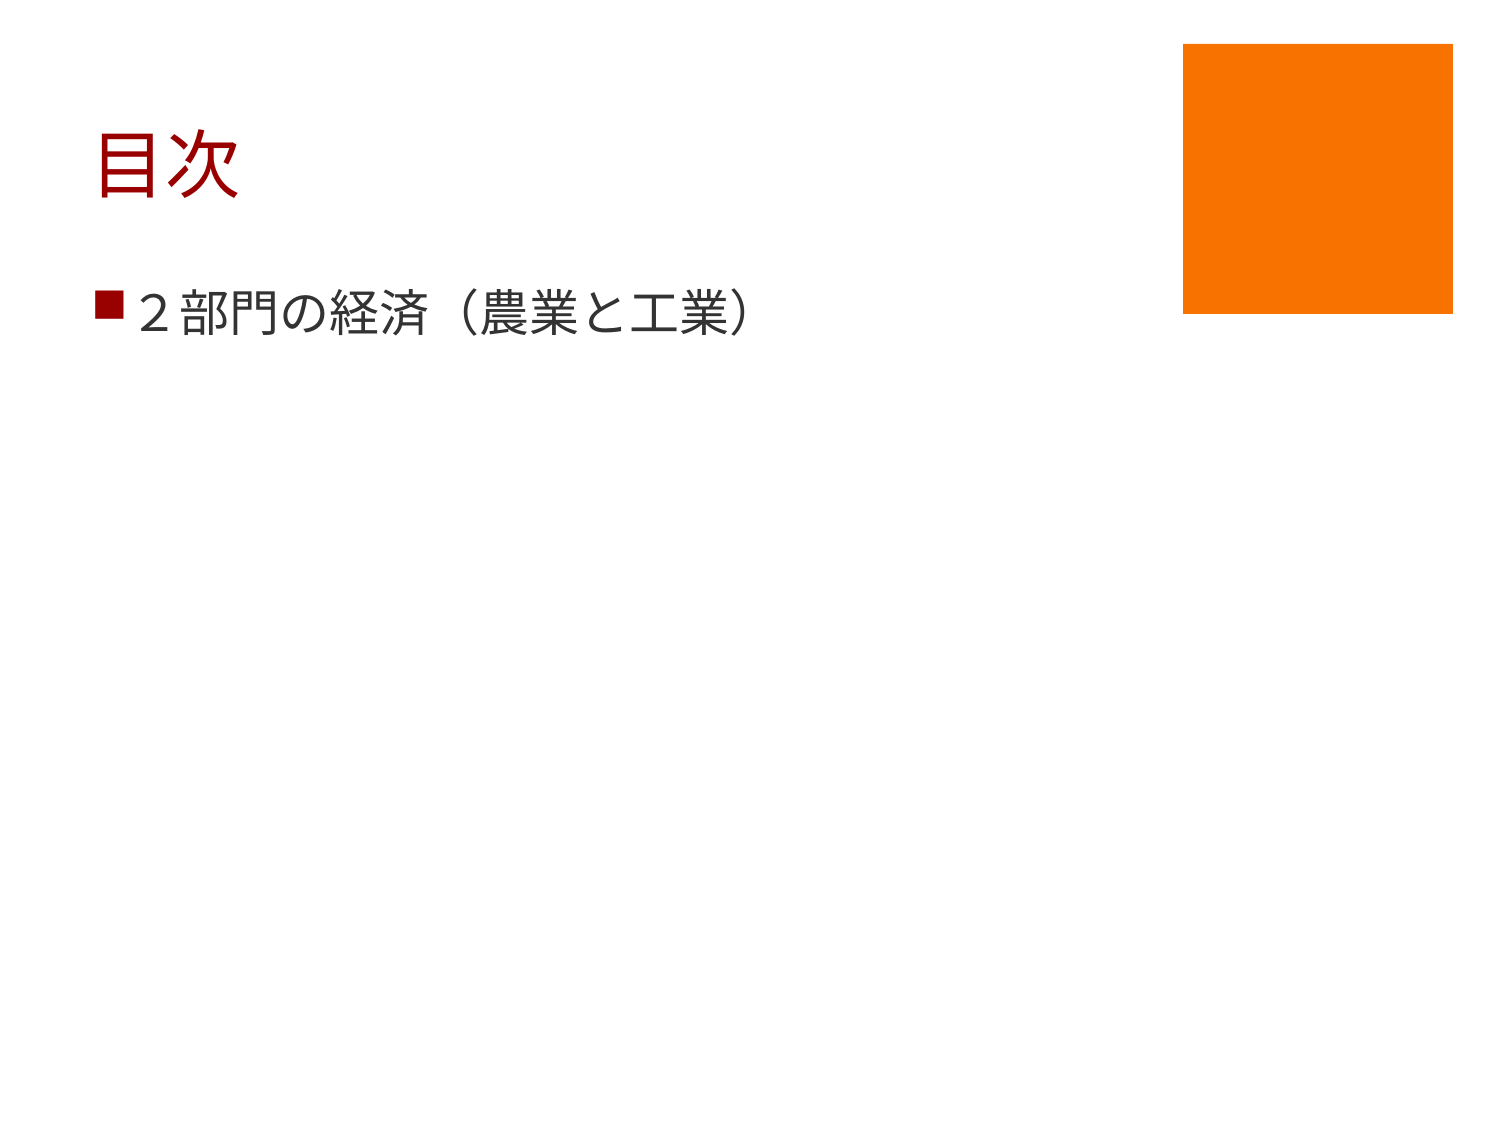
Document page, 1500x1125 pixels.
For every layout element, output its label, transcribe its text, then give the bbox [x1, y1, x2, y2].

list ２部門の経済（農業と工業） [75, 274, 1178, 1005]
title 目次 [75, 27, 1143, 215]
